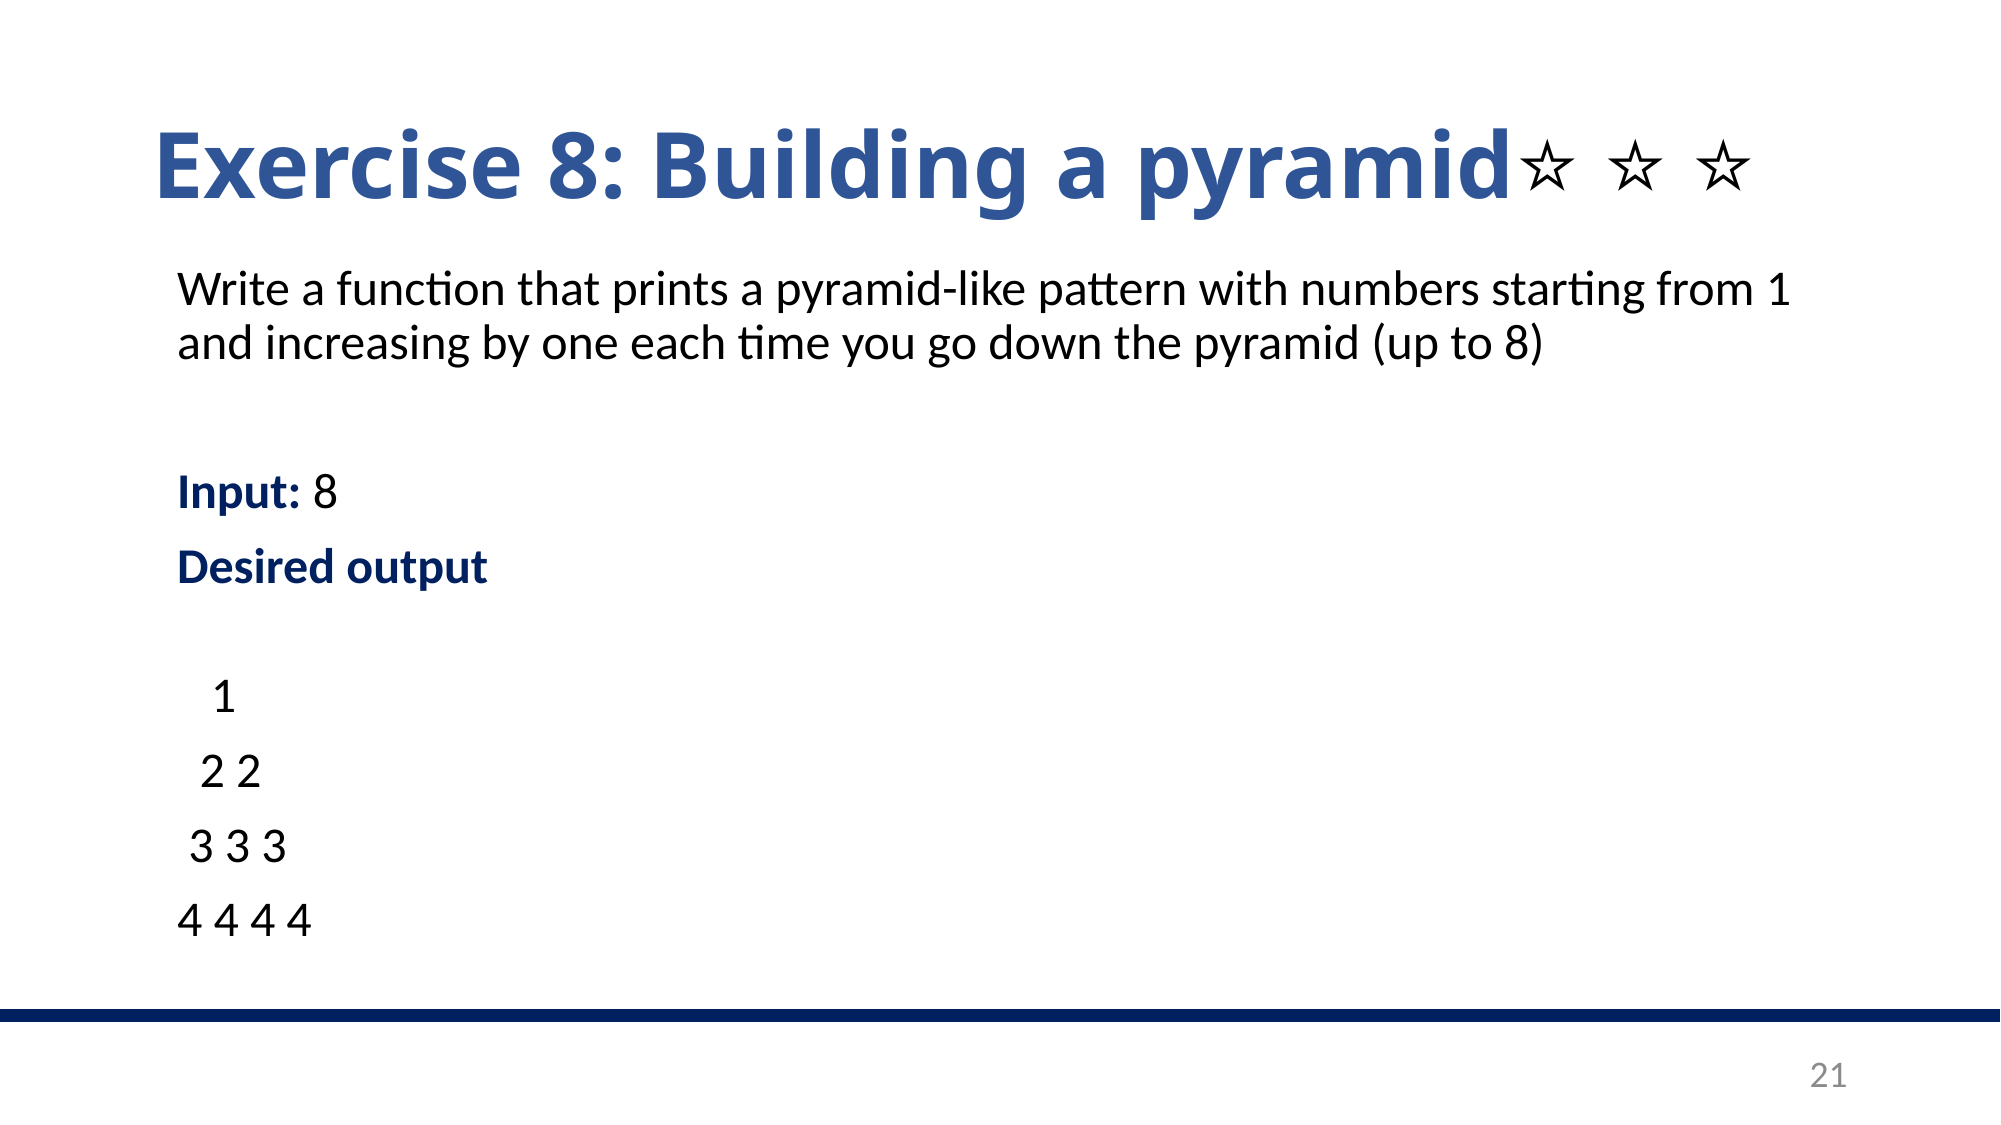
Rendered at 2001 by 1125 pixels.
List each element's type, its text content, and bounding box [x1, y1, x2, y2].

title Exercise 8: Building a pyramid⭐️ ⭐️ ⭐️ [137, 59, 1863, 278]
slide_number 21 [1412, 1042, 1863, 1103]
list Write a function that prints a pyramid-like pattern with numbers starting from 1 and increasing by one each time you go down the pyramid (up to 8) Input: 8 Desired output 1 2 2 3 3 3 4 4 4 4 [162, 254, 1887, 969]
